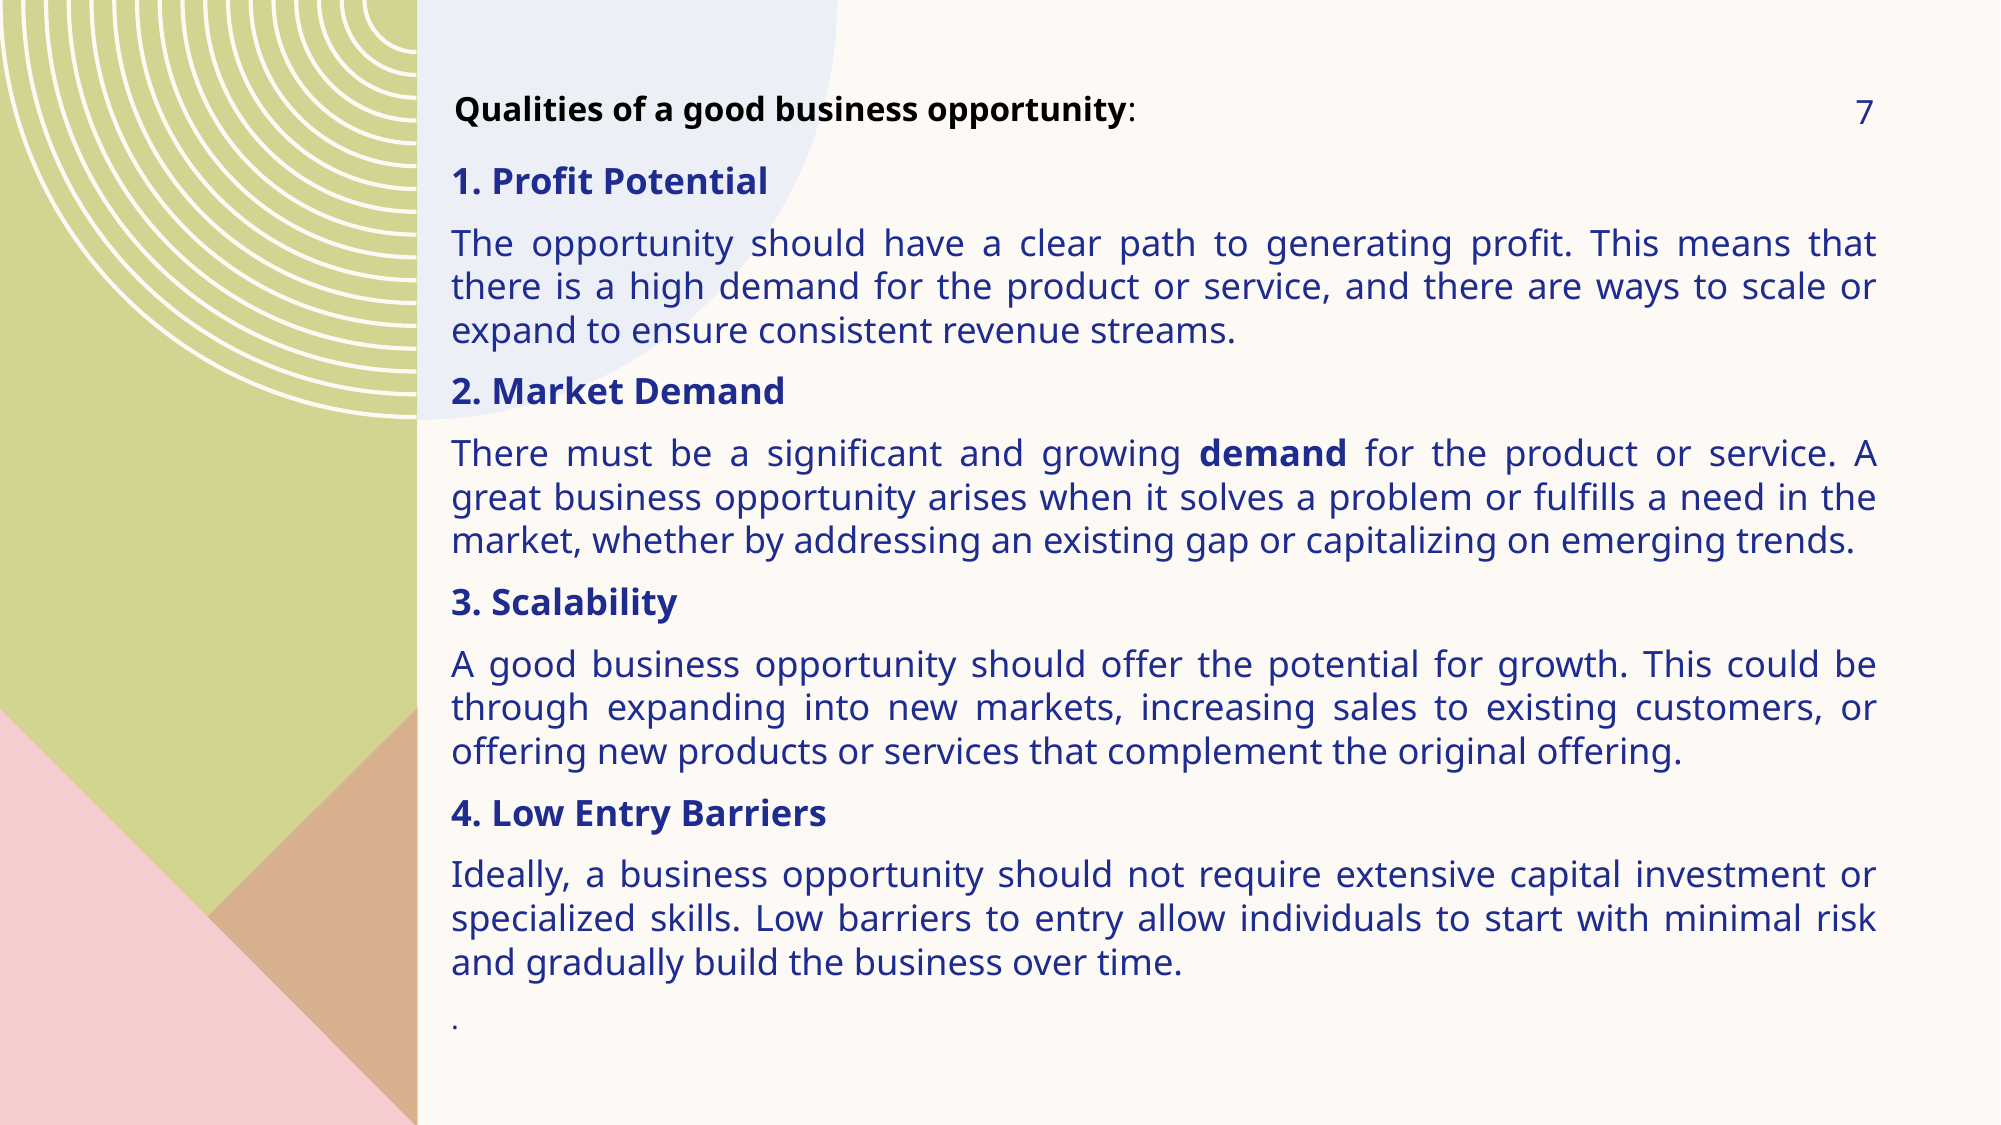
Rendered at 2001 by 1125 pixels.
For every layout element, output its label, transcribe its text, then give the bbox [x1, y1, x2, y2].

text_box 1. Profit Potential The opportunity should have a clear path to generating profit. This means that there is a high demand for the product or service, and there are ways to scale or expand to ensure consistent revenue streams. 2. Market Demand There must be a significant and growing demand for the product or service. A great business opportunity arises when it solves a problem or fulfills a need in the market, whether by addressing an existing gap or capitalizing on emerging trends. 3. Scalability A good business opportunity should offer the potential for growth. This could be through expanding into new markets, increasing sales to existing customers, or offering new products or services that complement the original offering. 4. Low Entry Barriers Ideally, a business opportunity should not require extensive capital investment or specialized skills. Low barriers to entry allow individuals to start with minimal risk and gradually build the business over time. . [435, 157, 1893, 1050]
slide_number 7 [1699, 75, 1875, 153]
text_box Qualities of a good business opportunity: [439, 80, 1814, 136]
